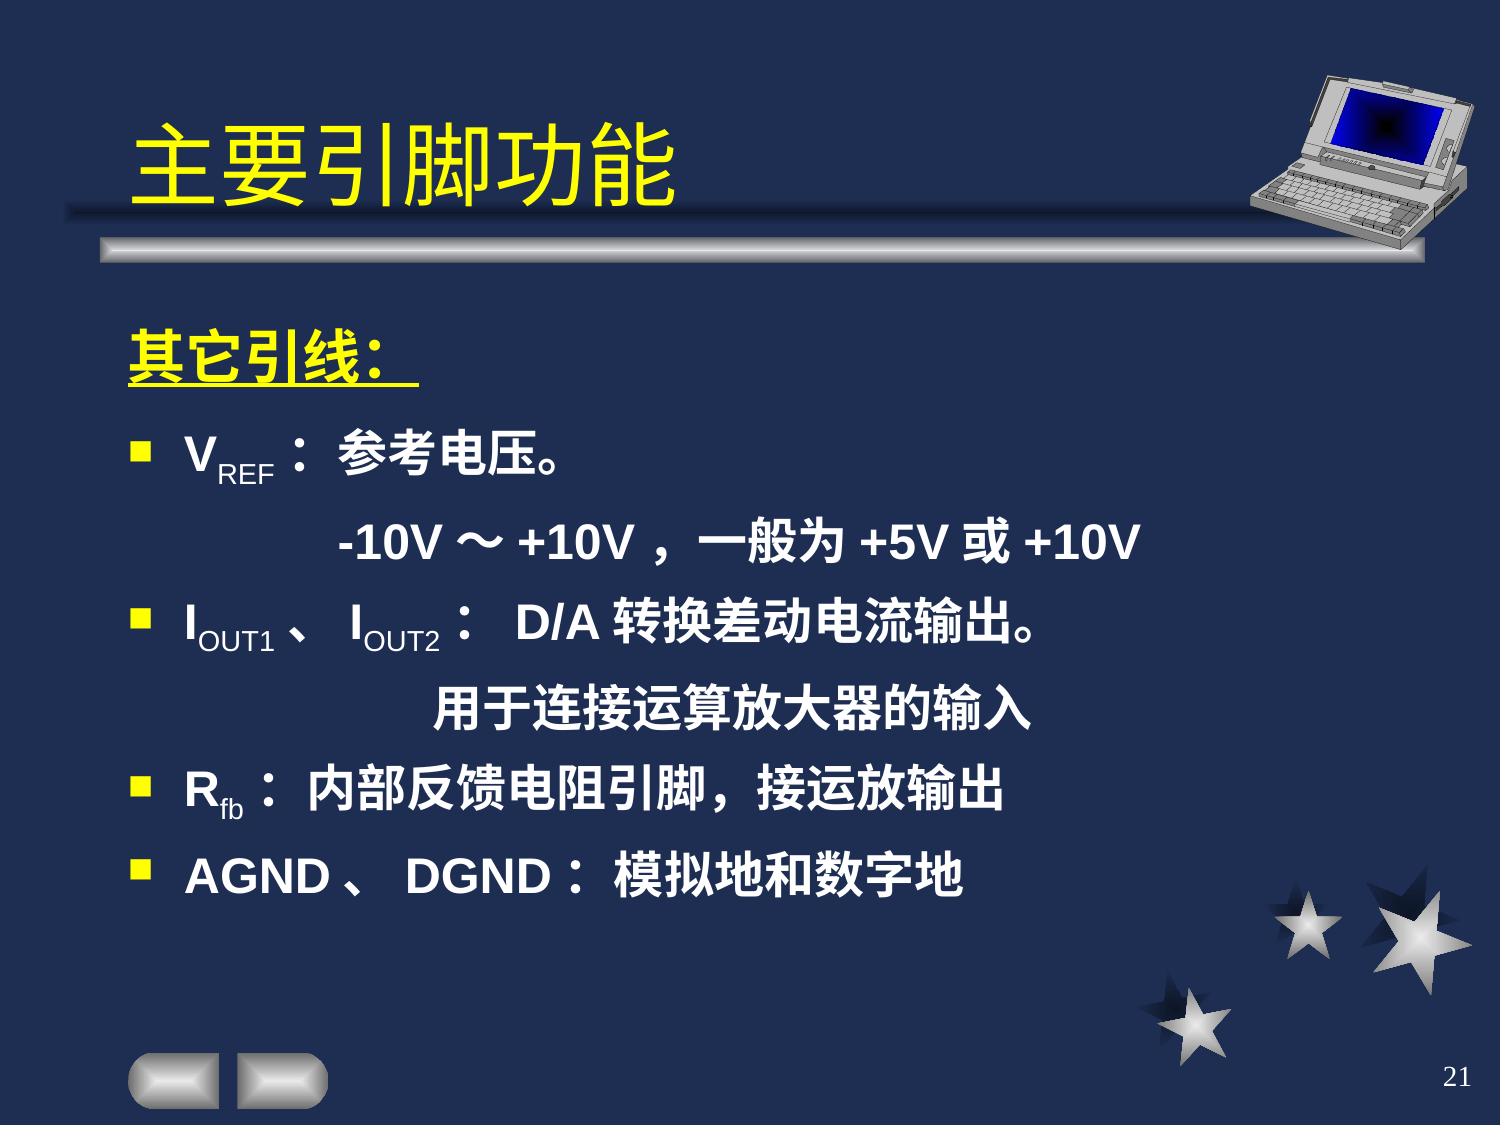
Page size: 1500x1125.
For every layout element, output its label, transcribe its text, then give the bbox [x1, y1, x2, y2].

list 其它引线： VREF：参考电压。 -10V～+10V，一般为+5V或+10V IOUT1、IOUT2：D/A转换差动电流输出。 用于连接运算放大器的输入 Rfb：内部反馈电阻引脚，接运放输出 AGND、DGND：模拟地和数字地 [112, 312, 1388, 988]
slide_number 21 [1174, 1037, 1488, 1113]
title 主要引脚功能 [112, 37, 1388, 225]
